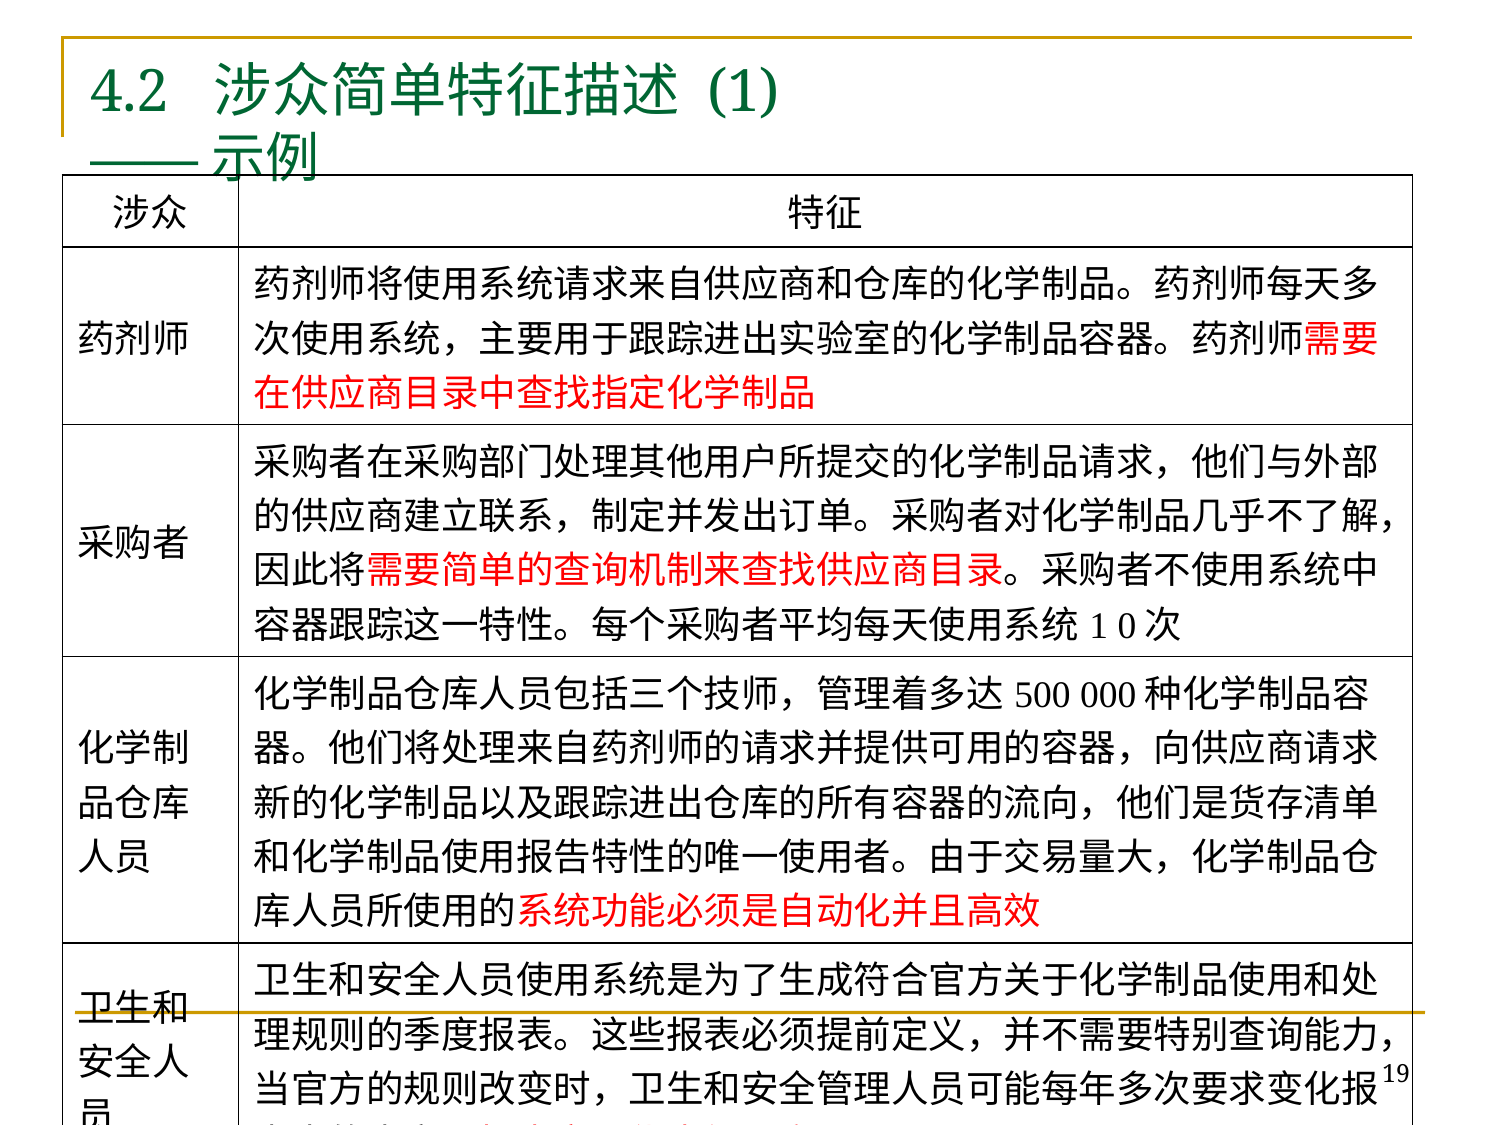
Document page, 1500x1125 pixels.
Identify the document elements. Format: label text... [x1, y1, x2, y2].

table_header 涉众 [63, 176, 238, 246]
title 4.2 涉众简单特征描述 (1) ——示例 [75, 45, 1425, 233]
table_cell 化学制品仓库人员 [63, 657, 238, 942]
table_cell 化学制品仓库人员包括三个技师，管理着多达500 000种化学制品容器。他们将处理来自药剂师的请求并提供可用的容器，向供应商请求新的化学制品以及跟踪进出仓库的所有容器的流向，他们是货存清单和化学制品使用报告特性的唯一使用者。由于交易量大，化学制品仓库人员所使用的系统功能必须是自动化并且高效 [239, 657, 1412, 942]
table_cell 卫生和安全人员使用系统是为了生成符合官方关于化学制品使用和处理规则的季度报表。这些报表必须提前定义，并不需要特别查询能力，当官方的规则改变时，卫生和安全管理人员可能每年多次要求变化报表中的内容。报表变更优先级最高 [239, 944, 1412, 1125]
table_cell 卫生和安全人员 [63, 944, 238, 1125]
table_cell 采购者在采购部门处理其他用户所提交的化学制品请求，他们与外部的供应商建立联系，制定并发出订单。采购者对化学制品几乎不了解，因此将需要简单的查询机制来查找供应商目录。采购者不使用系统中容器跟踪这一特性。每个采购者平均每天使用系统1 0次 [239, 425, 1412, 656]
table_cell 药剂师 [63, 248, 238, 424]
slide_number 19 [1074, 1023, 1426, 1100]
table_cell 采购者 [63, 425, 238, 656]
table_cell 药剂师将使用系统请求来自供应商和仓库的化学制品。药剂师每天多次使用系统，主要用于跟踪进出实验室的化学制品容器。药剂师需要在供应商目录中查找指定化学制品 [239, 248, 1412, 424]
table_header 特征 [239, 176, 1412, 246]
